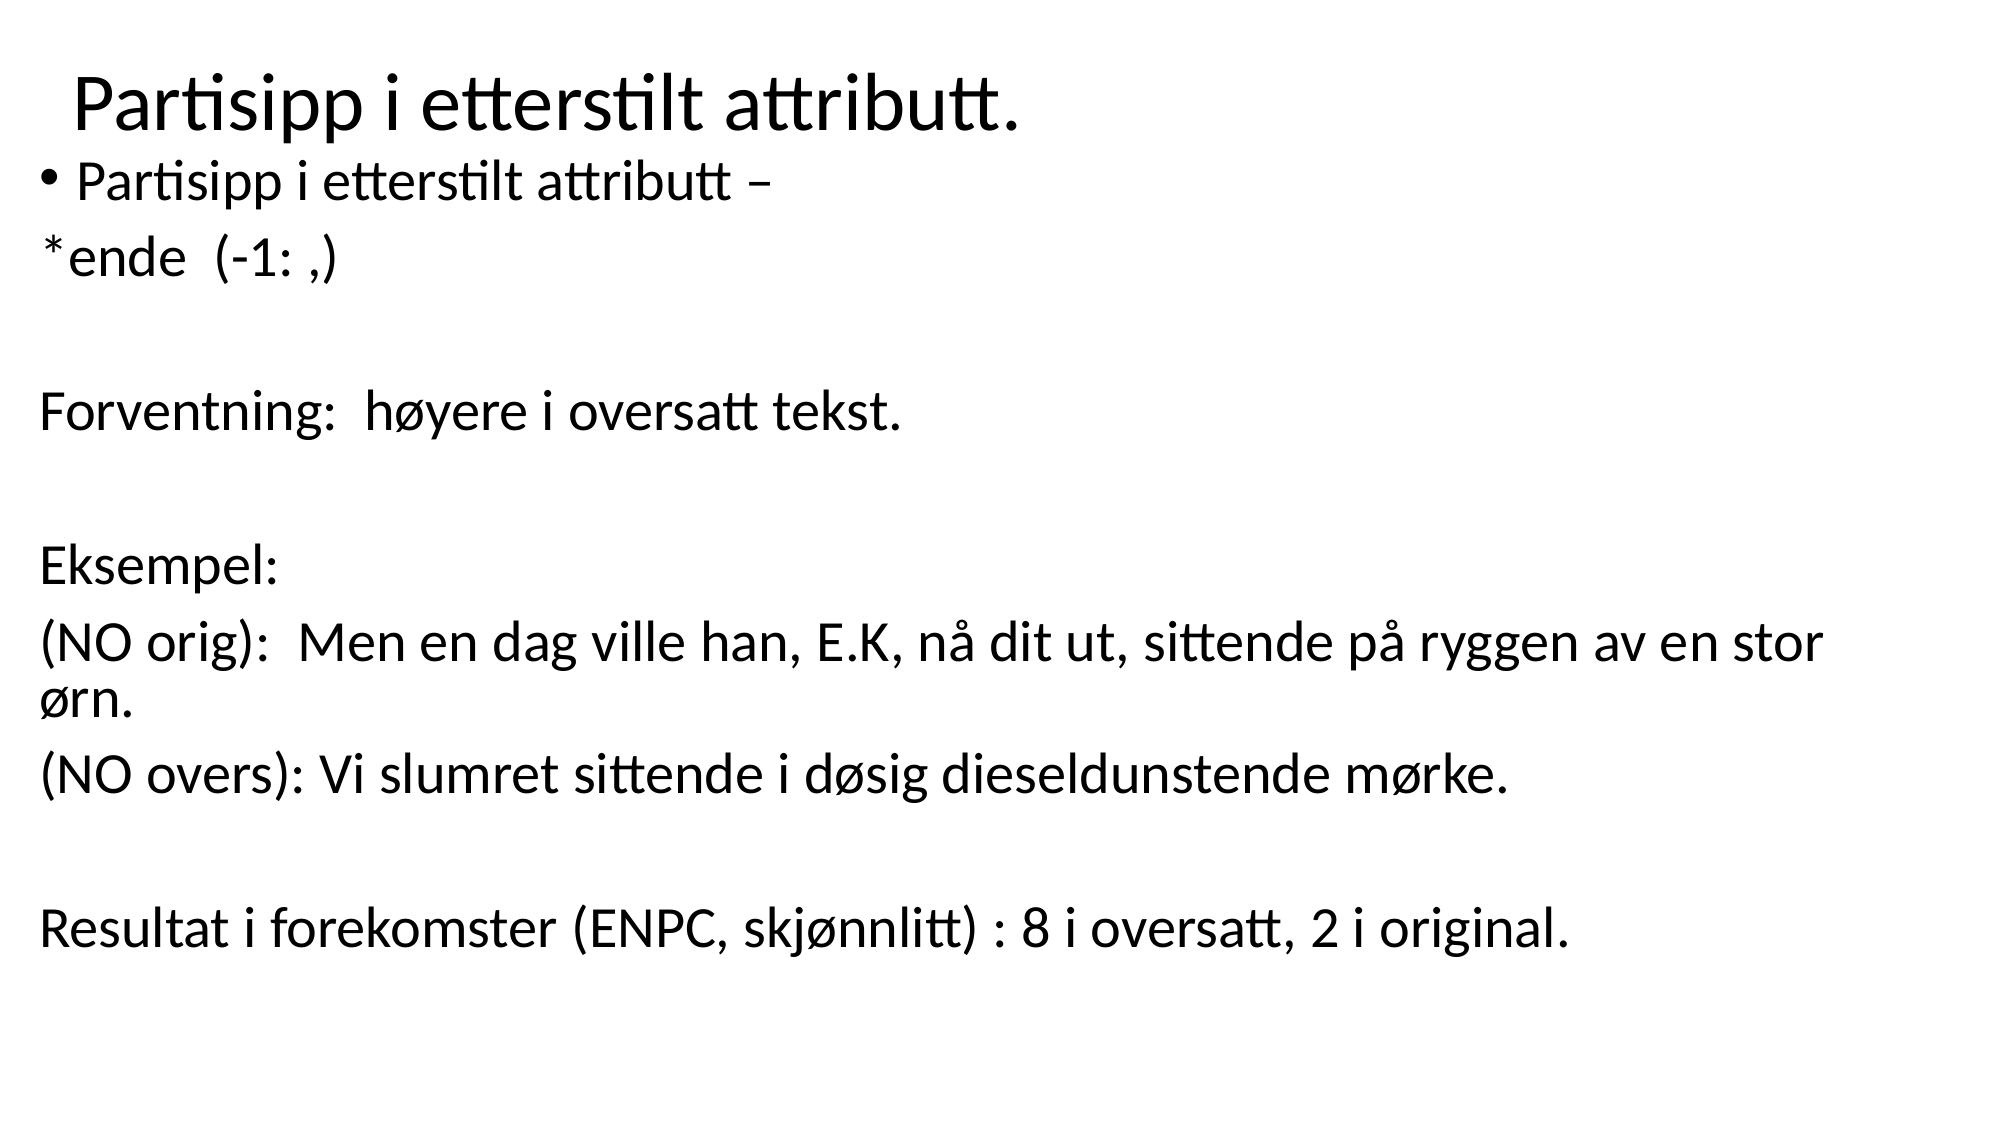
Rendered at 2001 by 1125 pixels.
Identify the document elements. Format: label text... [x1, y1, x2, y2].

list Partisipp i etterstilt attributt – *ende (-1: ,) Forventning: høyere i oversatt tekst. Eksempel: (NO orig): Men en dag ville han, E.K, nå dit ut, sittende på ryggen av en stor ørn. (NO overs): Vi slumret sittende i døsig dieseldunstende mørke. Resultat i forekomster (ENPC, skjønnlitt) : 8 i oversatt, 2 i original. [24, 147, 1931, 1100]
title Partisipp i etterstilt attributt. [57, 59, 1931, 147]
